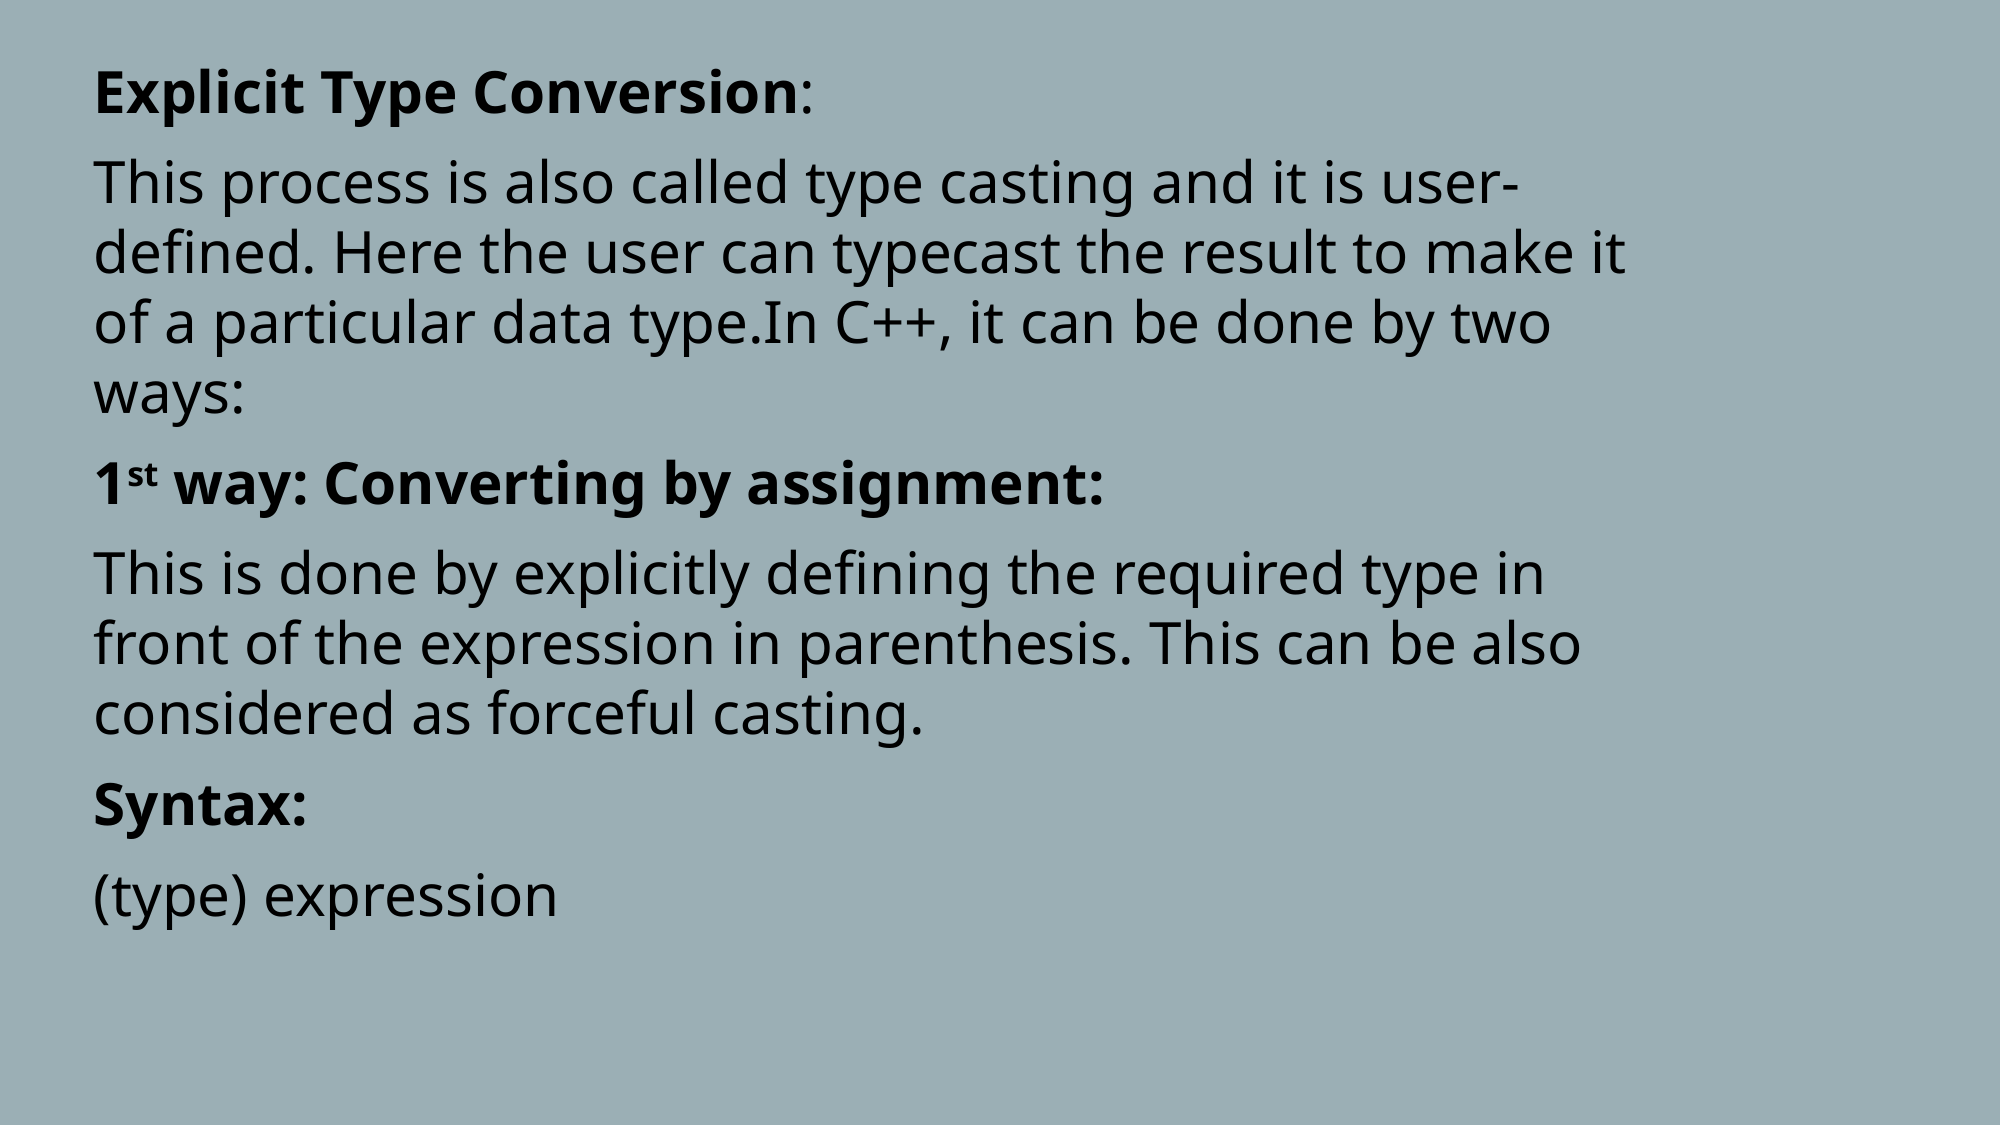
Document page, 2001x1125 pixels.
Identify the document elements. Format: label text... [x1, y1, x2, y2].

subtitle Explicit Type Conversion: This process is also called type casting and it is user-defined. Here the user can typecast the result to make it of a particular data type.In C++, it can be done by two ways: 1st way: Converting by assignment: This is done by explicitly defining the required type in front of the expression in parenthesis. This can be also considered as forceful casting. Syntax: (type) expression [78, 47, 1671, 983]
